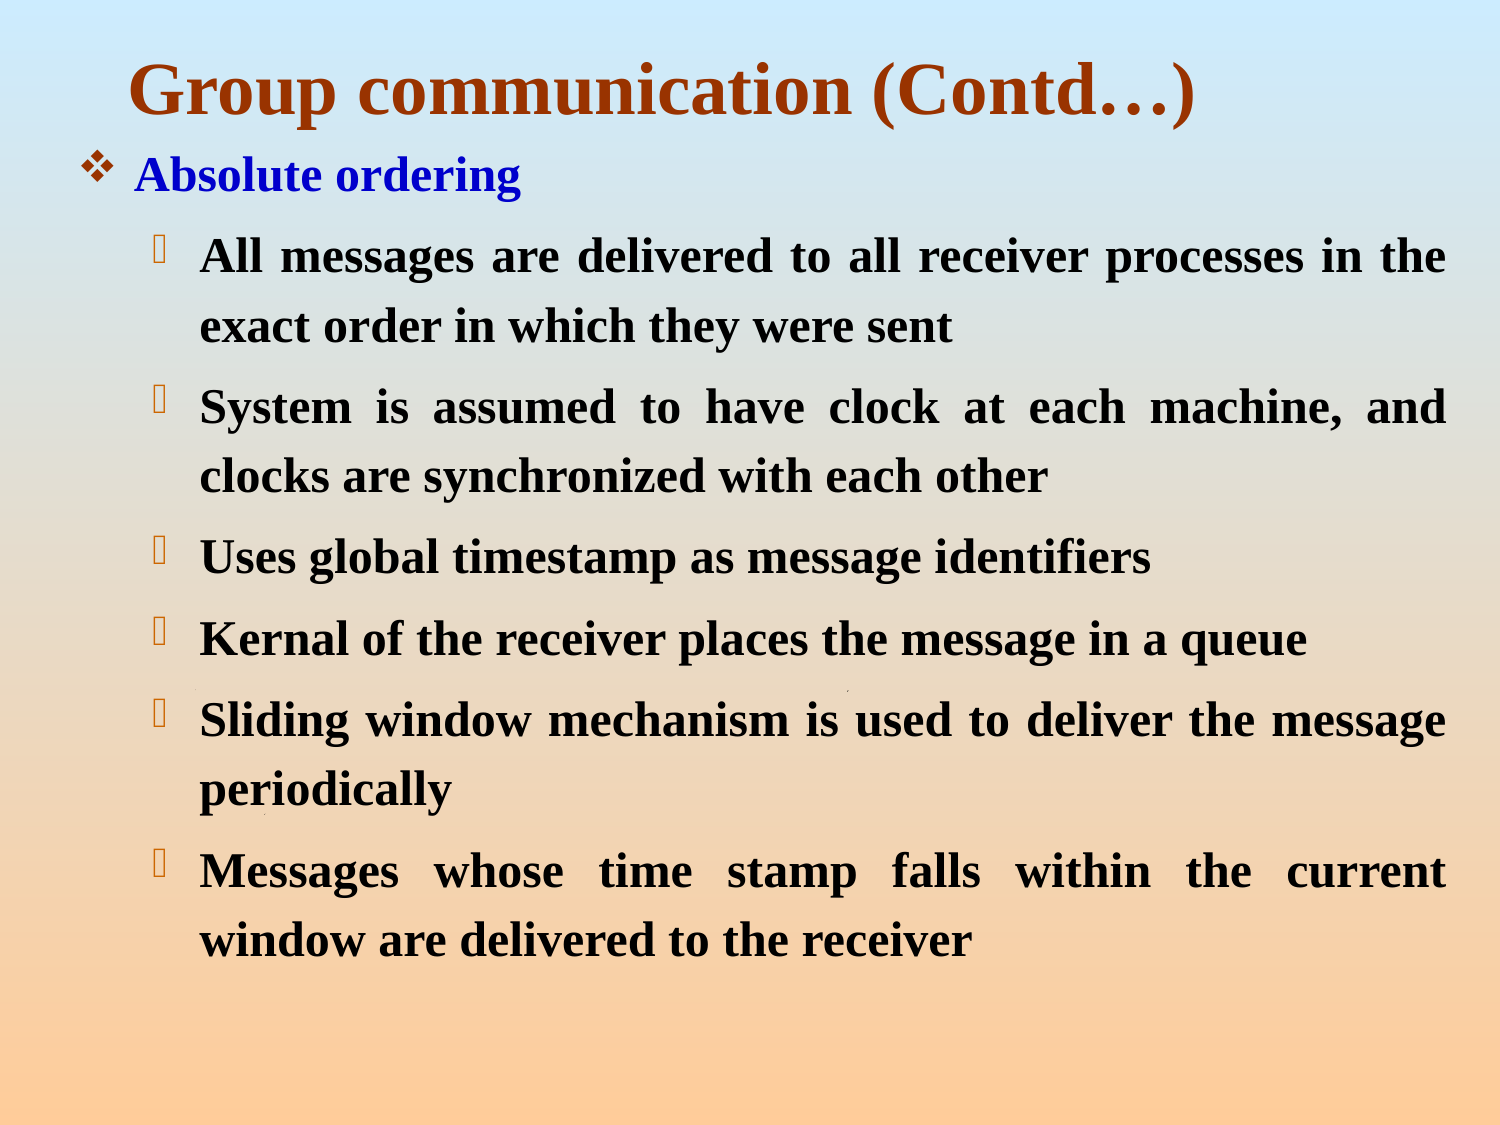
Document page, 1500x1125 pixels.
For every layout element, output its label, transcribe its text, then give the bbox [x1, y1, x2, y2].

list Absolute ordering All messages are delivered to all receiver processes in the exact order in which they were sent System is assumed to have clock at each machine, and clocks are synchronized with each other Uses global timestamp as message identifiers Kernal of the receiver places the message in a queue Sliding window mechanism is used to deliver the message periodically Messages whose time stamp falls within the current window are delivered to the receiver [62, 124, 1463, 1088]
title Group communication (Contd…) [112, 37, 1438, 138]
